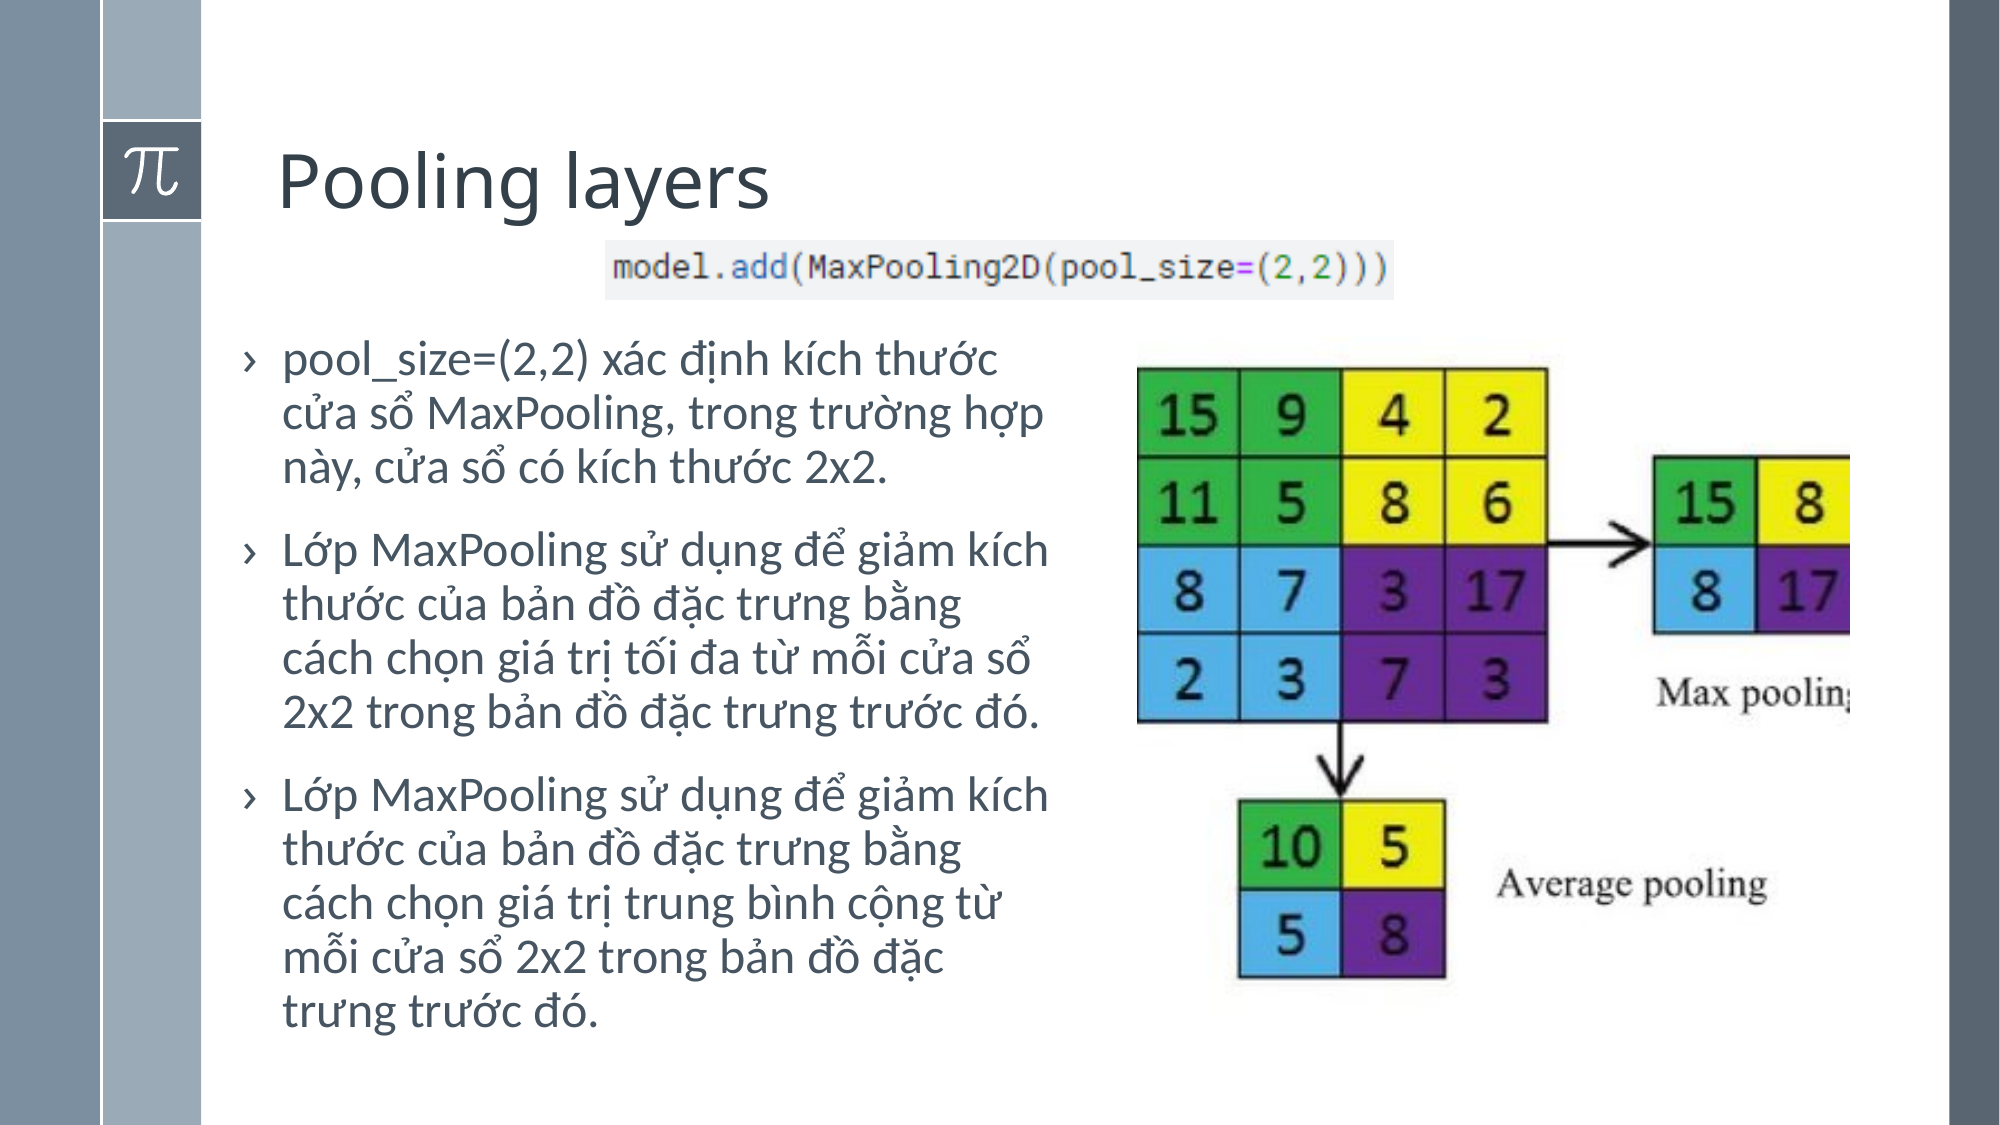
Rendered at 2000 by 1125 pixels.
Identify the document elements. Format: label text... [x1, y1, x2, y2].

picture [1137, 337, 1850, 1050]
text_box pool_size=(2,2) xác định kích thước cửa sổ MaxPooling, trong trường hợp này, cửa sổ có kích thước 2x2. Lớp MaxPooling sử dụng để giảm kích thước của bản đồ đặc trưng bằng cách chọn giá trị tối đa từ mỗi cửa sổ 2x2 trong bản đồ đặc trưng trước đó. Lớp MaxPooling sử dụng để giảm kích thước của bản đồ đặc trưng bằng cách chọn giá trị trung bình cộng từ mỗi cửa sổ 2x2 trong bản đồ đặc trưng trước đó. [227, 324, 1066, 1096]
picture [605, 240, 1394, 300]
title Pooling layers [261, 29, 1867, 233]
